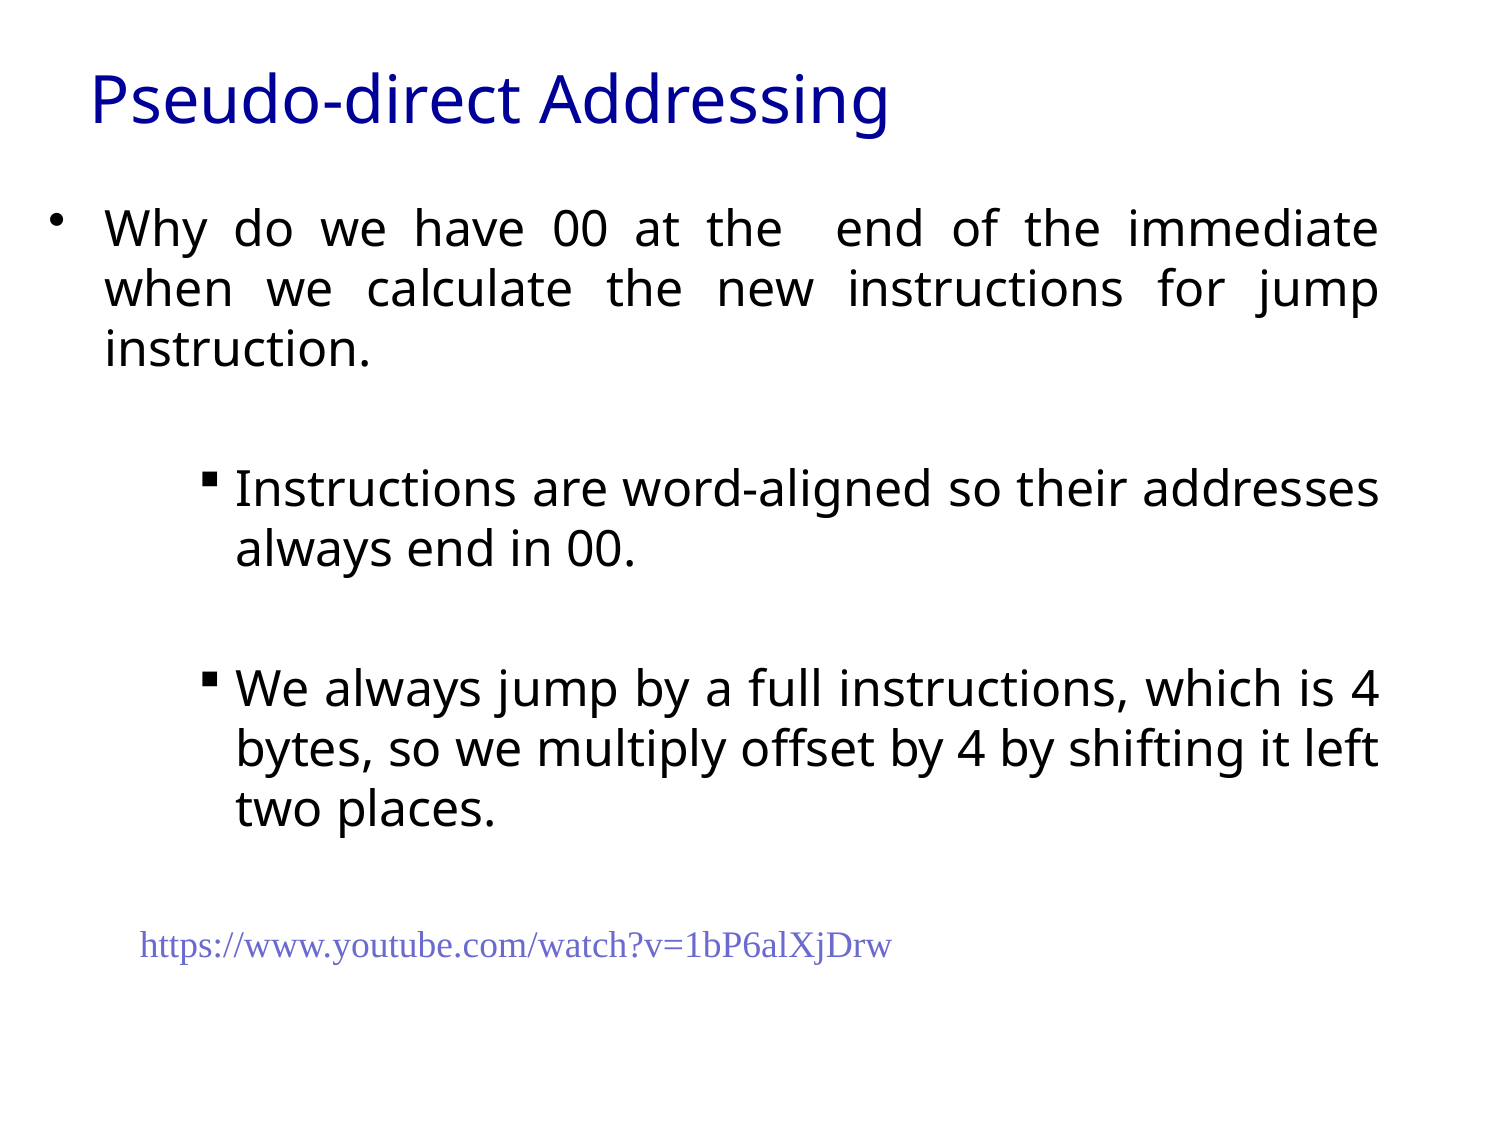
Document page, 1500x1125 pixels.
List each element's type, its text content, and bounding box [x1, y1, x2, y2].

text_box Pseudo-direct Addressing [75, 49, 1478, 145]
list Why do we have 00 at the end of the immediate when we calculate the new instructions for jump instruction. Instructions are word-aligned so their addresses always end in 00. We always jump by a full instructions, which is 4 bytes, so we multiply offset by 4 by shifting it left two places. [33, 188, 1396, 475]
text_box https://www.youtube.com/watch?v=1bP6alXjDrw [125, 912, 1300, 973]
